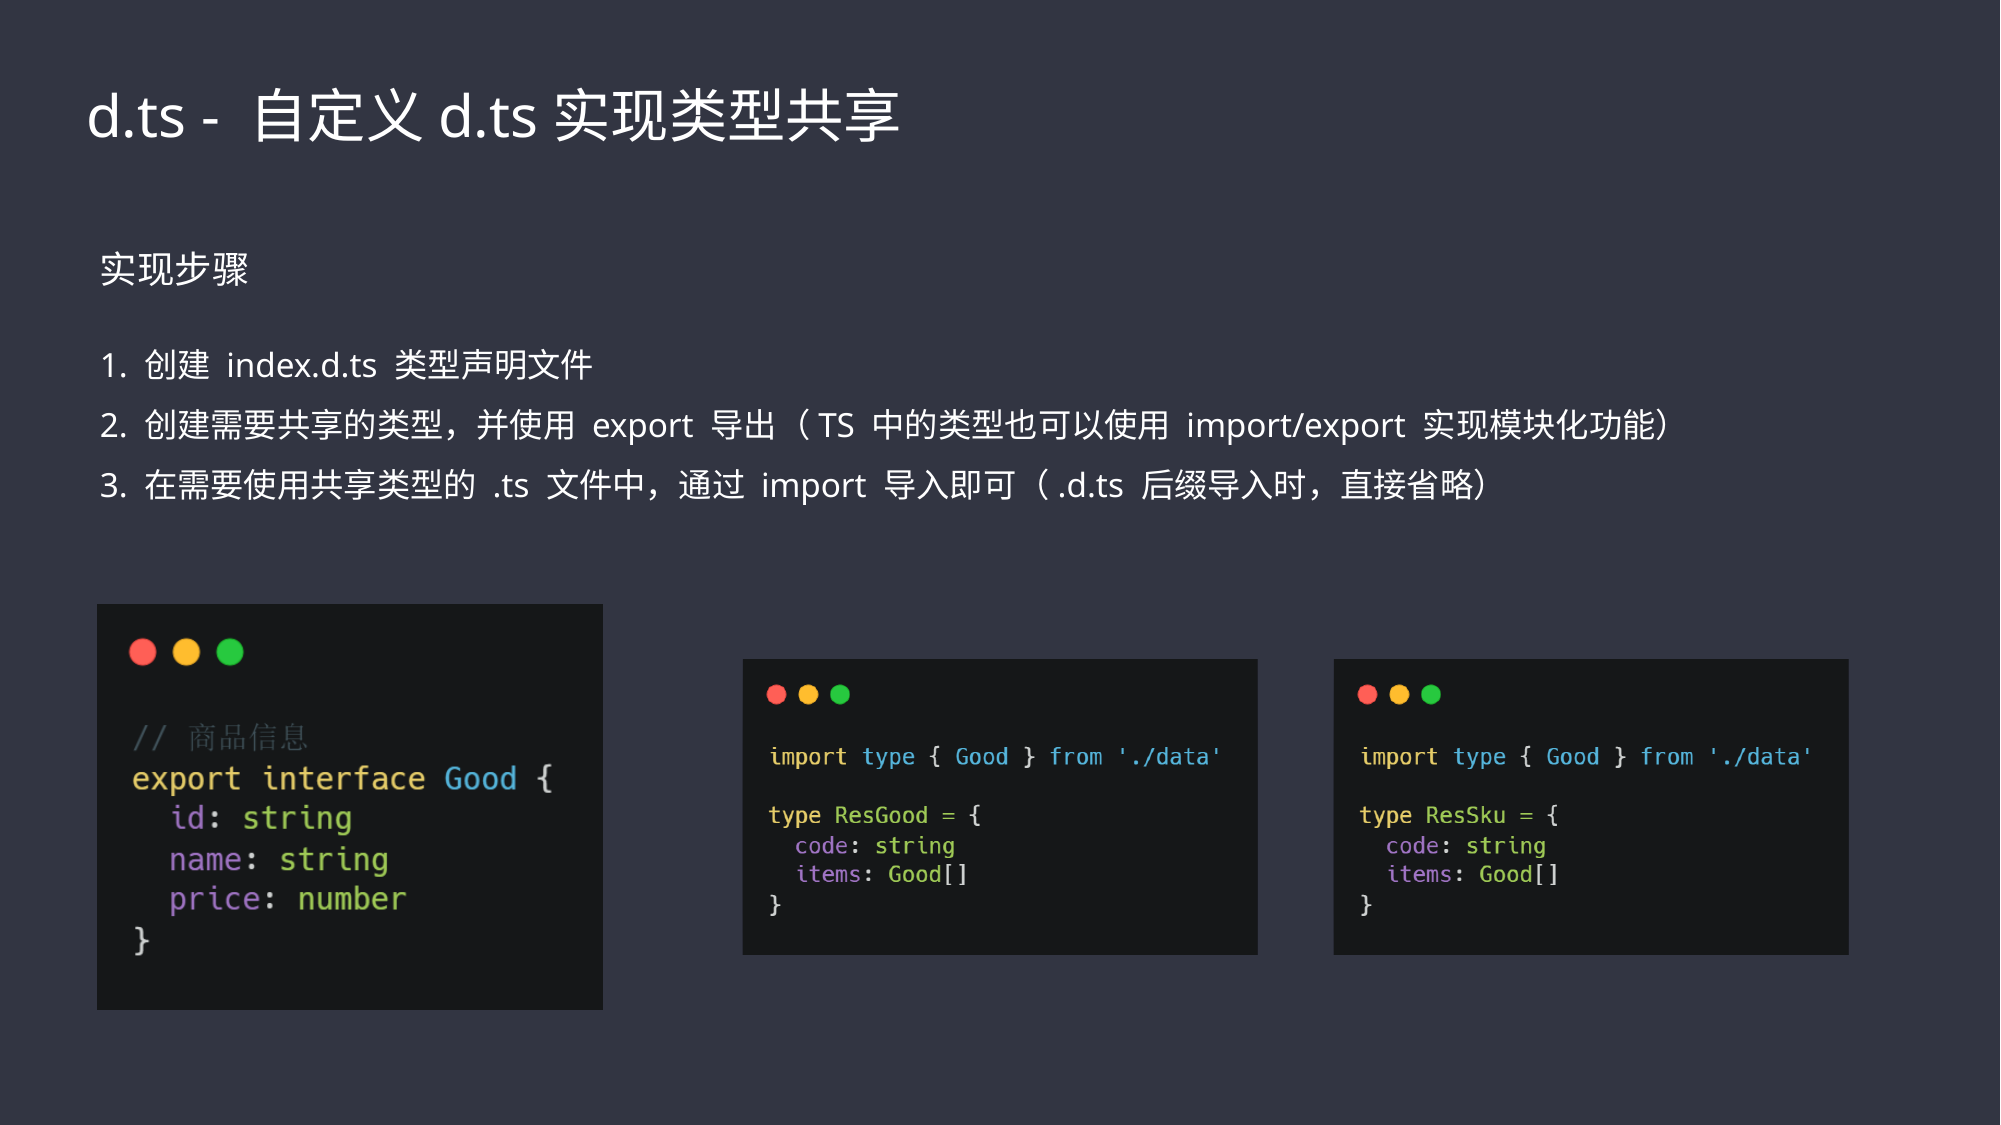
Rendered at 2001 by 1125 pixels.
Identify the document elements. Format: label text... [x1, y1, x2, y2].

text_box 1. 创建 index.d.ts 类型声明文件 2. 创建需要共享的类型，并使用 export 导出（TS 中的类型也可以使用 import/export 实现模块化功能） 3. 在需要使用共享类型的 .ts 文件中，通过 import 导入即可（.d.ts 后缀导入时，直接省略） [84, 316, 1778, 511]
picture [1333, 659, 1849, 955]
text_box d.ts - 自定义d.ts实现类型共享 [71, 72, 1052, 157]
picture [742, 659, 1258, 955]
text_box 实现步骤 [84, 238, 265, 299]
picture [96, 603, 603, 1010]
